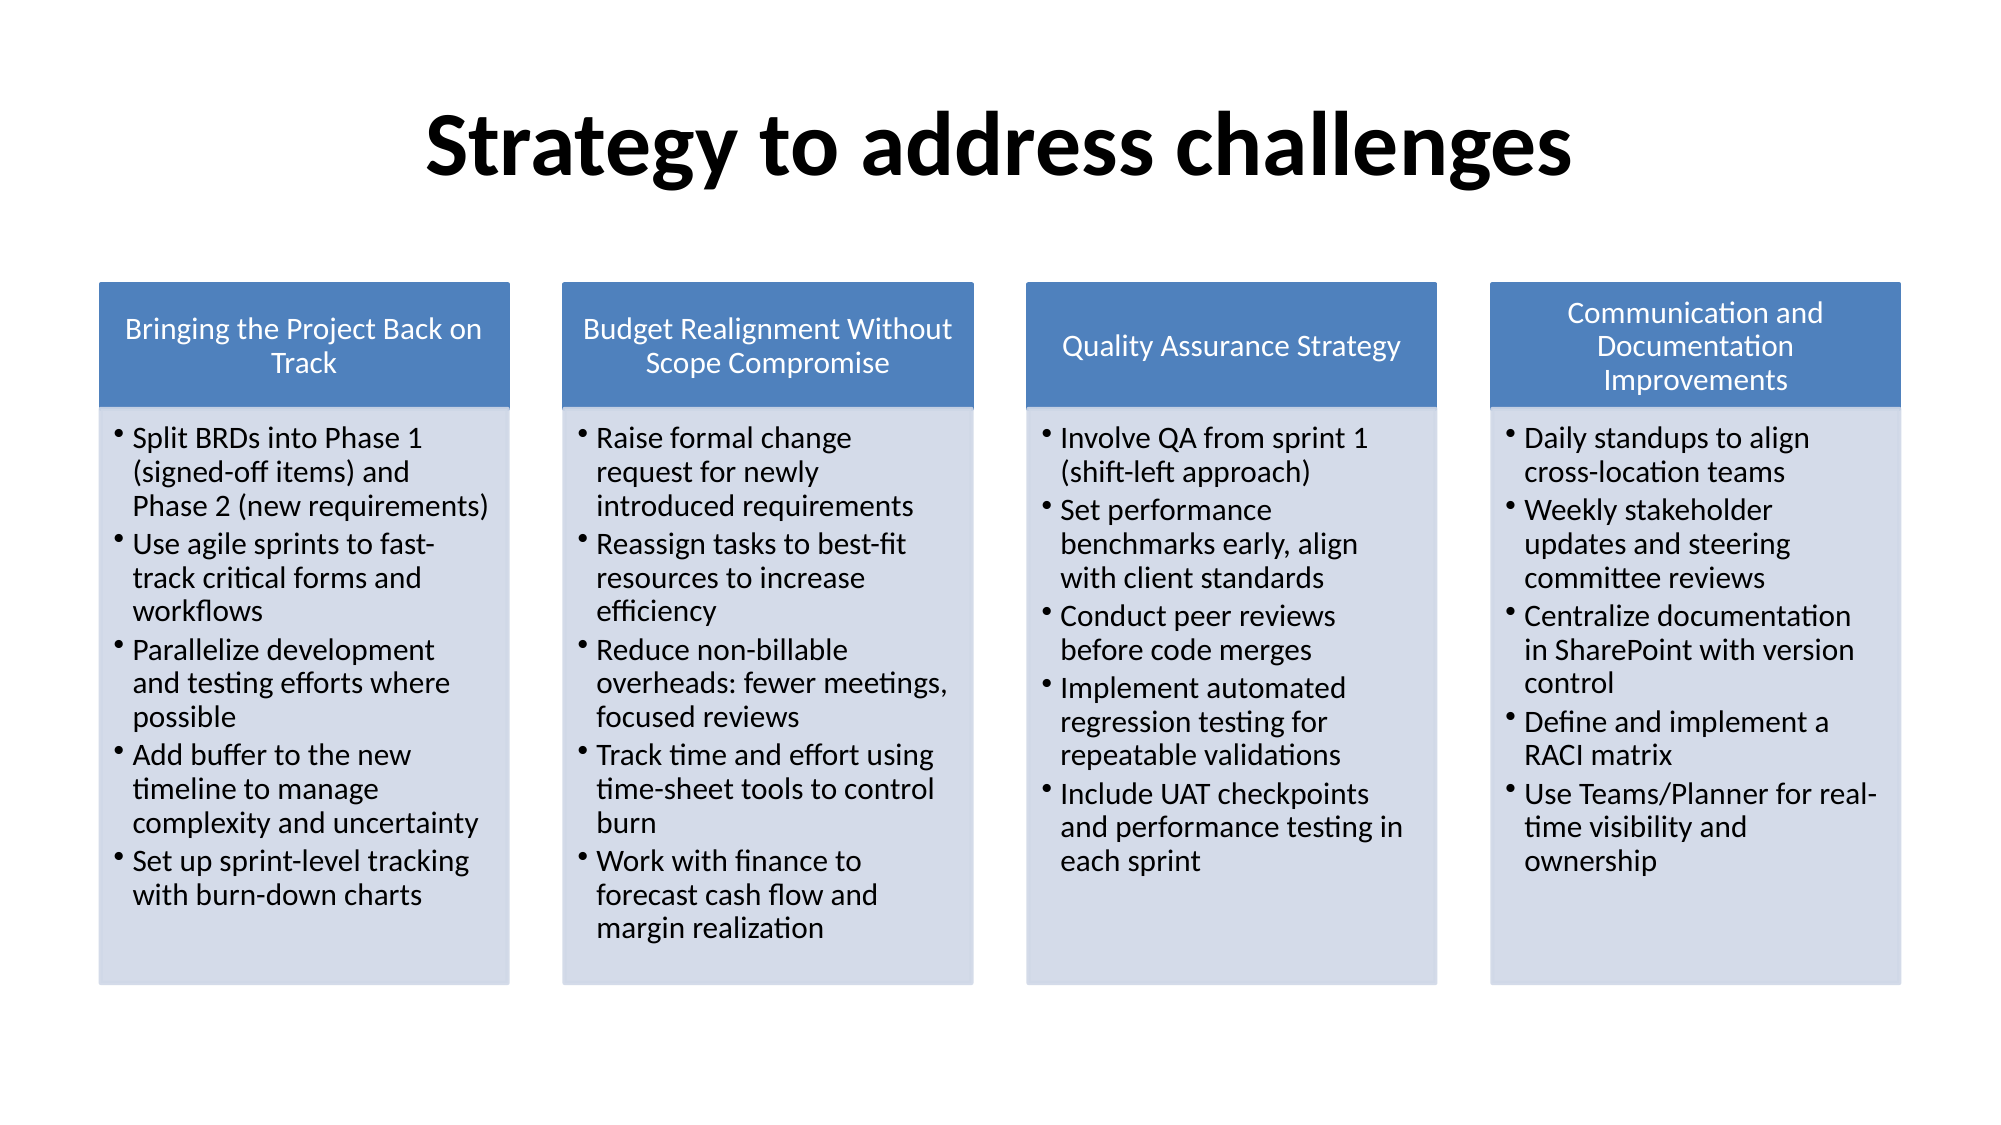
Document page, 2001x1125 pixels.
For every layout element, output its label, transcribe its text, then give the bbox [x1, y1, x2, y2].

title Strategy to address challenges [99, 45, 1900, 233]
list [99, 262, 1901, 1006]
